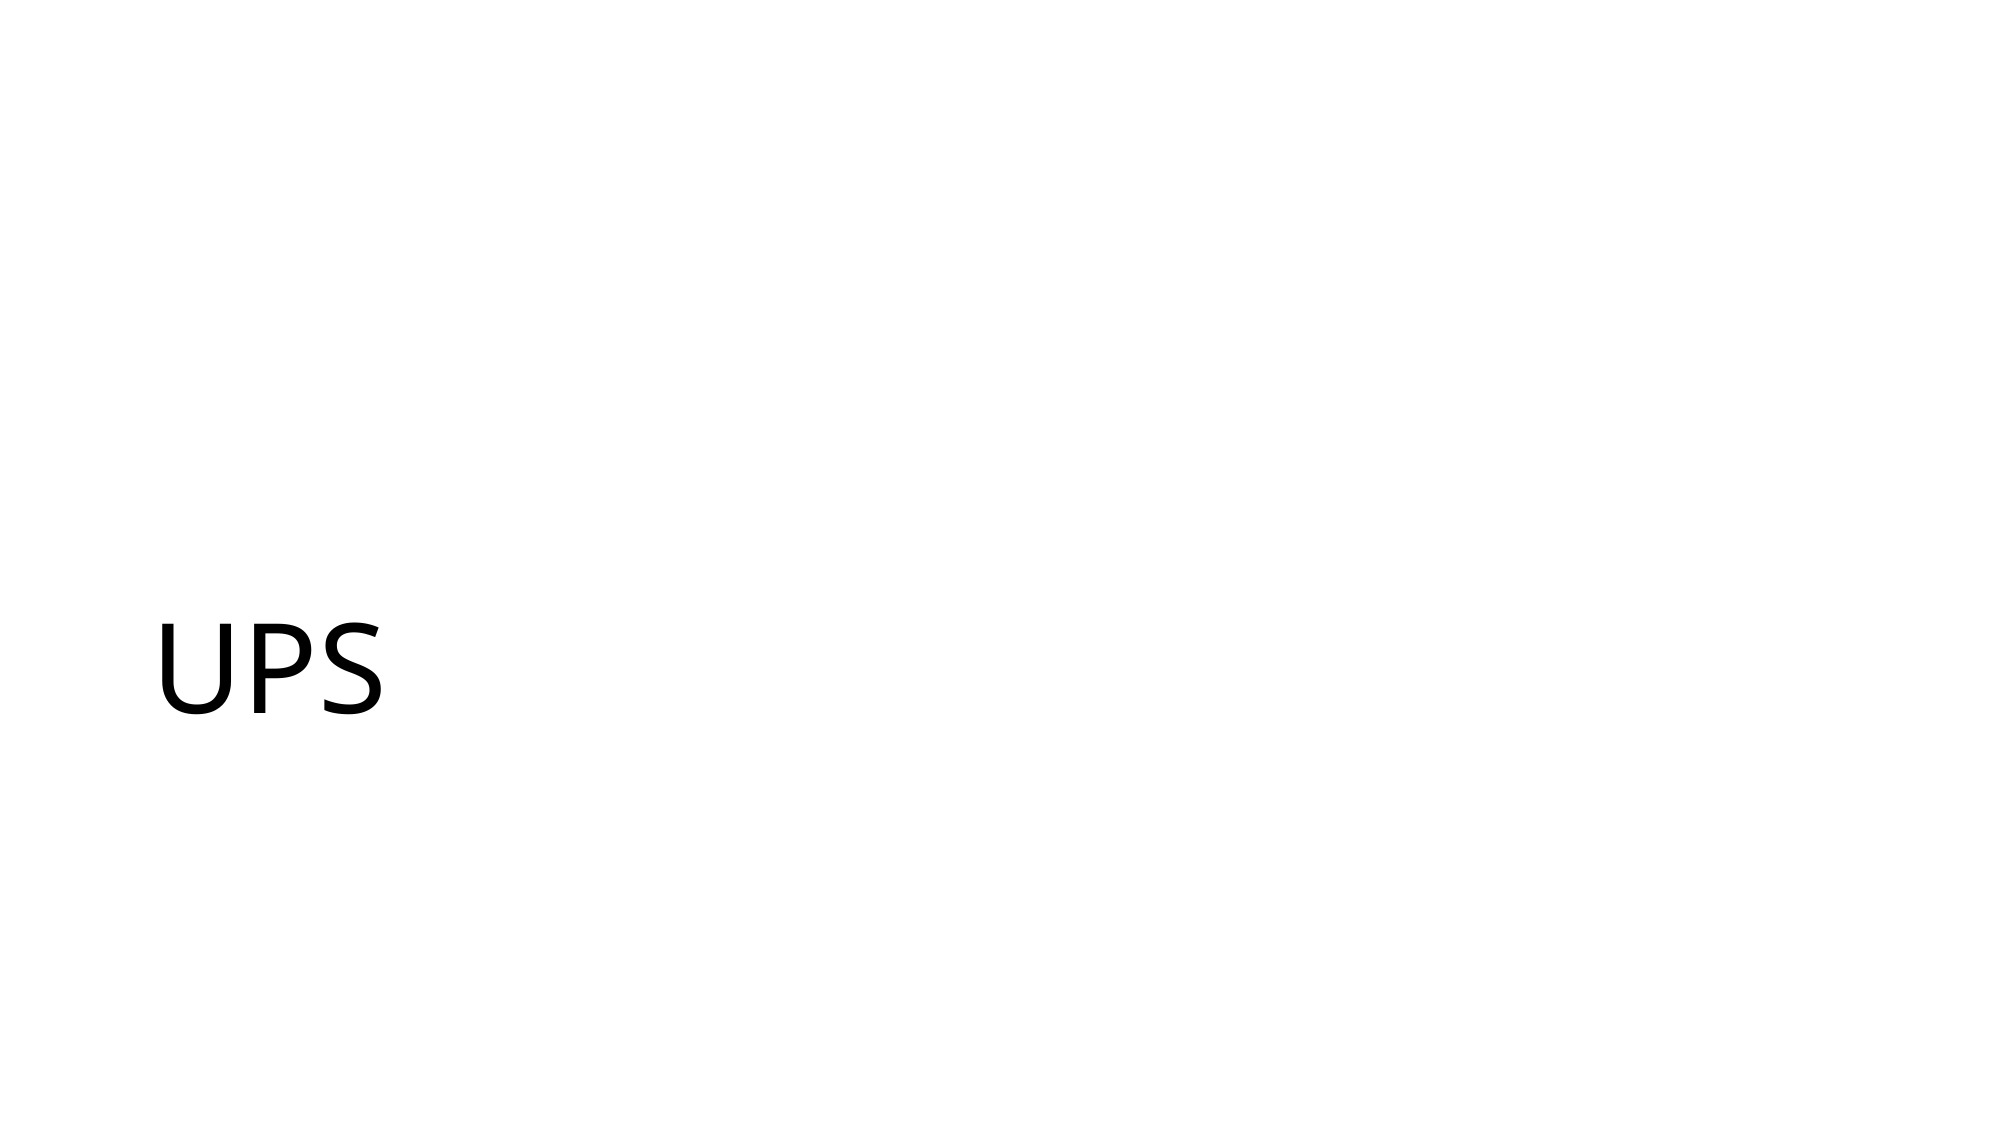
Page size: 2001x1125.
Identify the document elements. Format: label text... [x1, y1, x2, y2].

title UPS [136, 280, 1862, 749]
